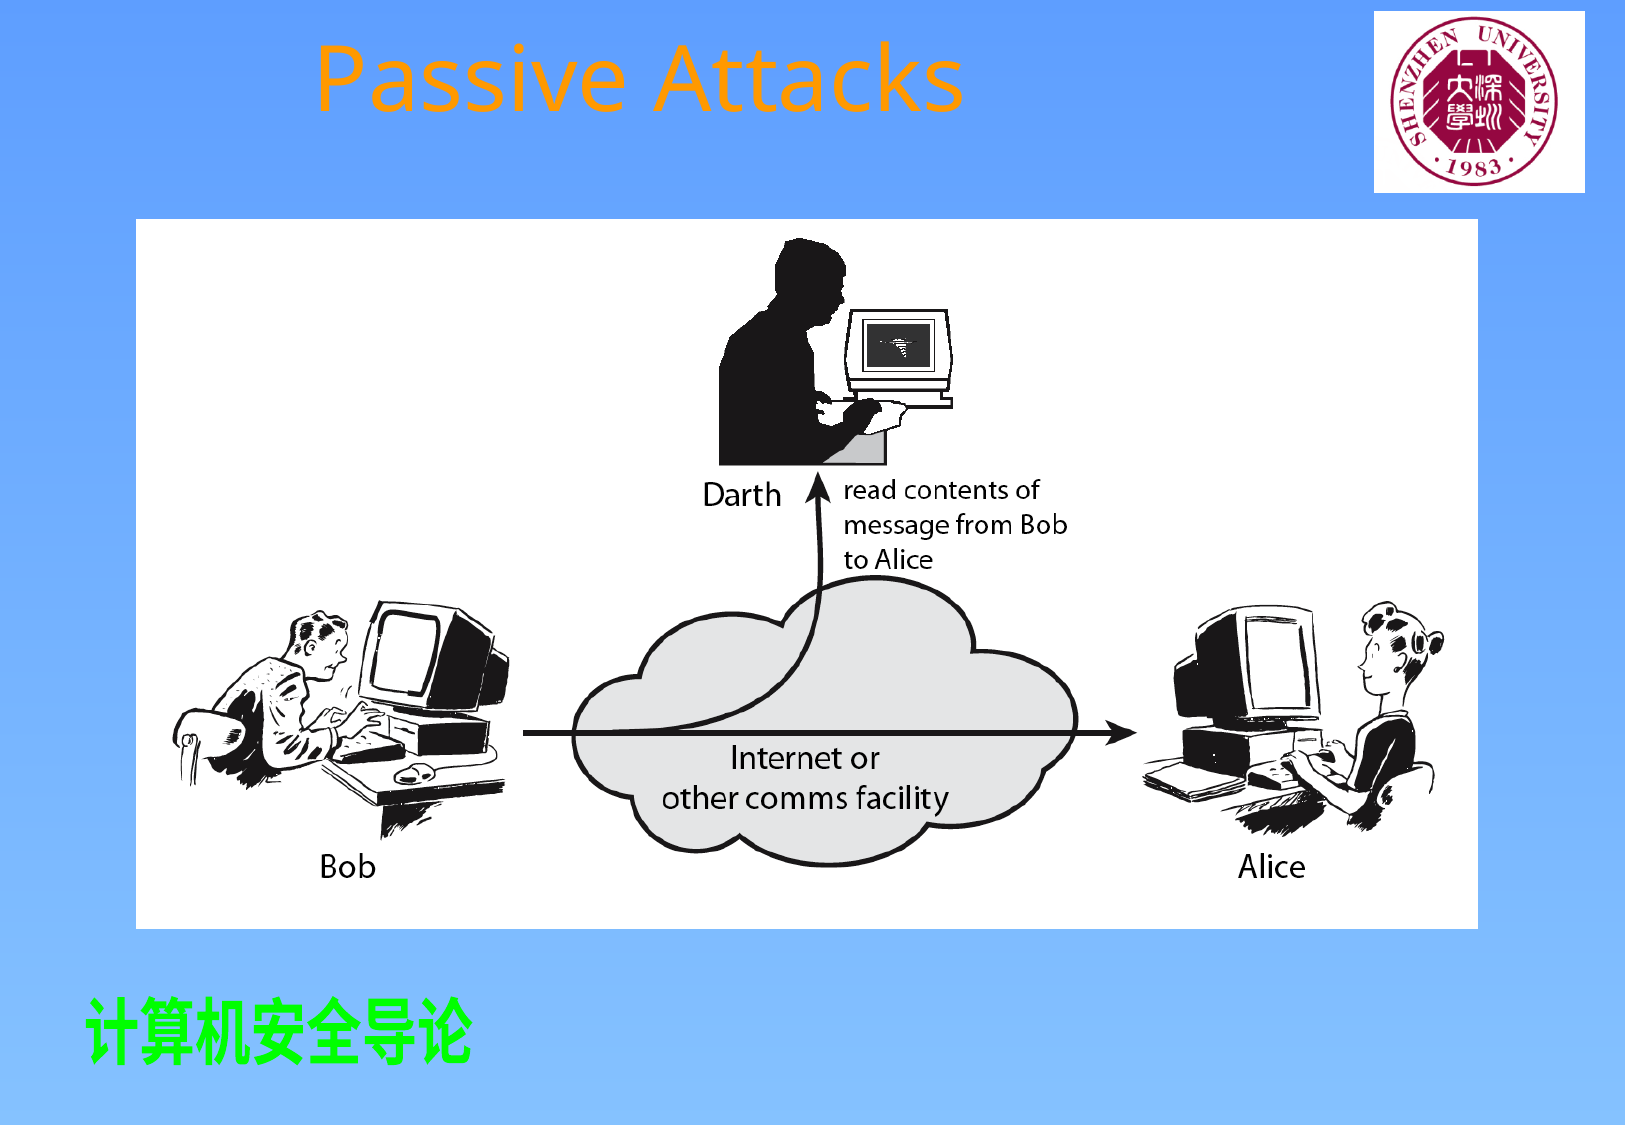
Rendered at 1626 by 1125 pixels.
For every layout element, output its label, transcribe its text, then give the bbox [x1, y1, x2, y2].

title Passive Attacks [297, 12, 1317, 138]
picture [1374, 11, 1585, 193]
picture [136, 219, 1479, 929]
